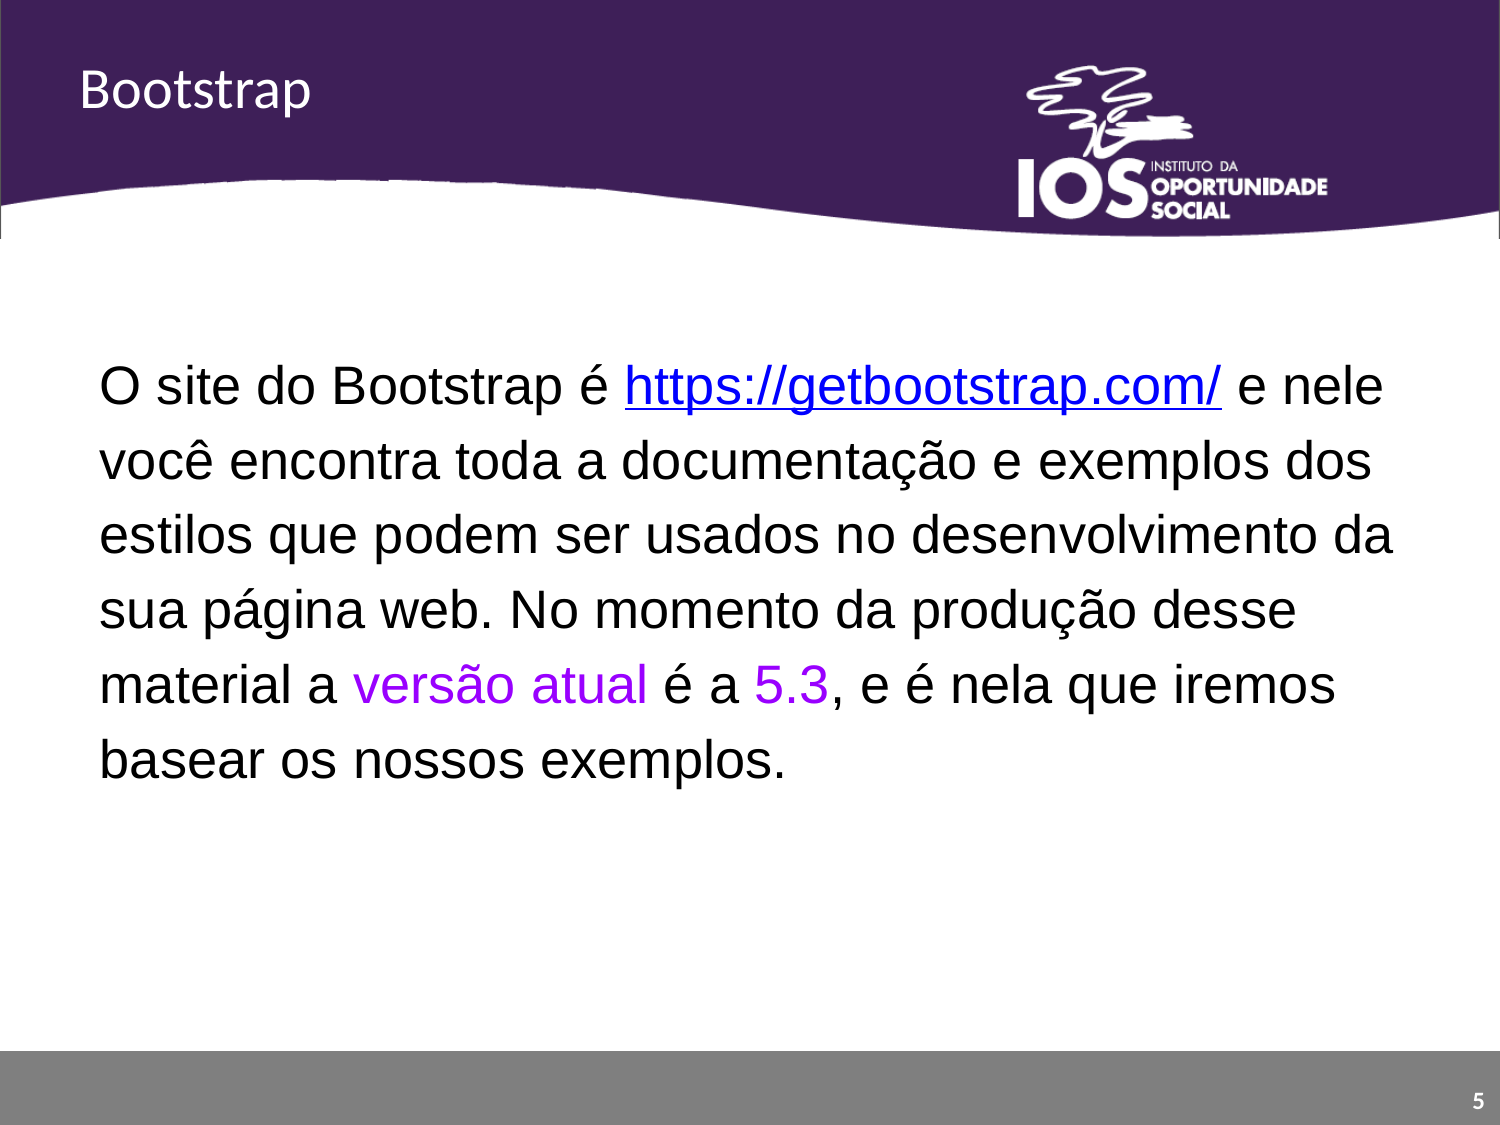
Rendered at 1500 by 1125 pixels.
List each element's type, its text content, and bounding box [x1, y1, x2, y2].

slide_number ‹#› [1149, 1069, 1500, 1125]
picture [0, 0, 1500, 240]
text_box O site do Bootstrap é https://getbootstrap.com/ e nele você encontra toda a documentação e exemplos dos estilos que podem ser usados no desenvolvimento da sua página web. No momento da produção desse material a versão atual é a 5.3, e é nela que iremos basear os nossos exemplos. [84, 325, 1416, 804]
text_box [0, 1051, 1500, 1125]
